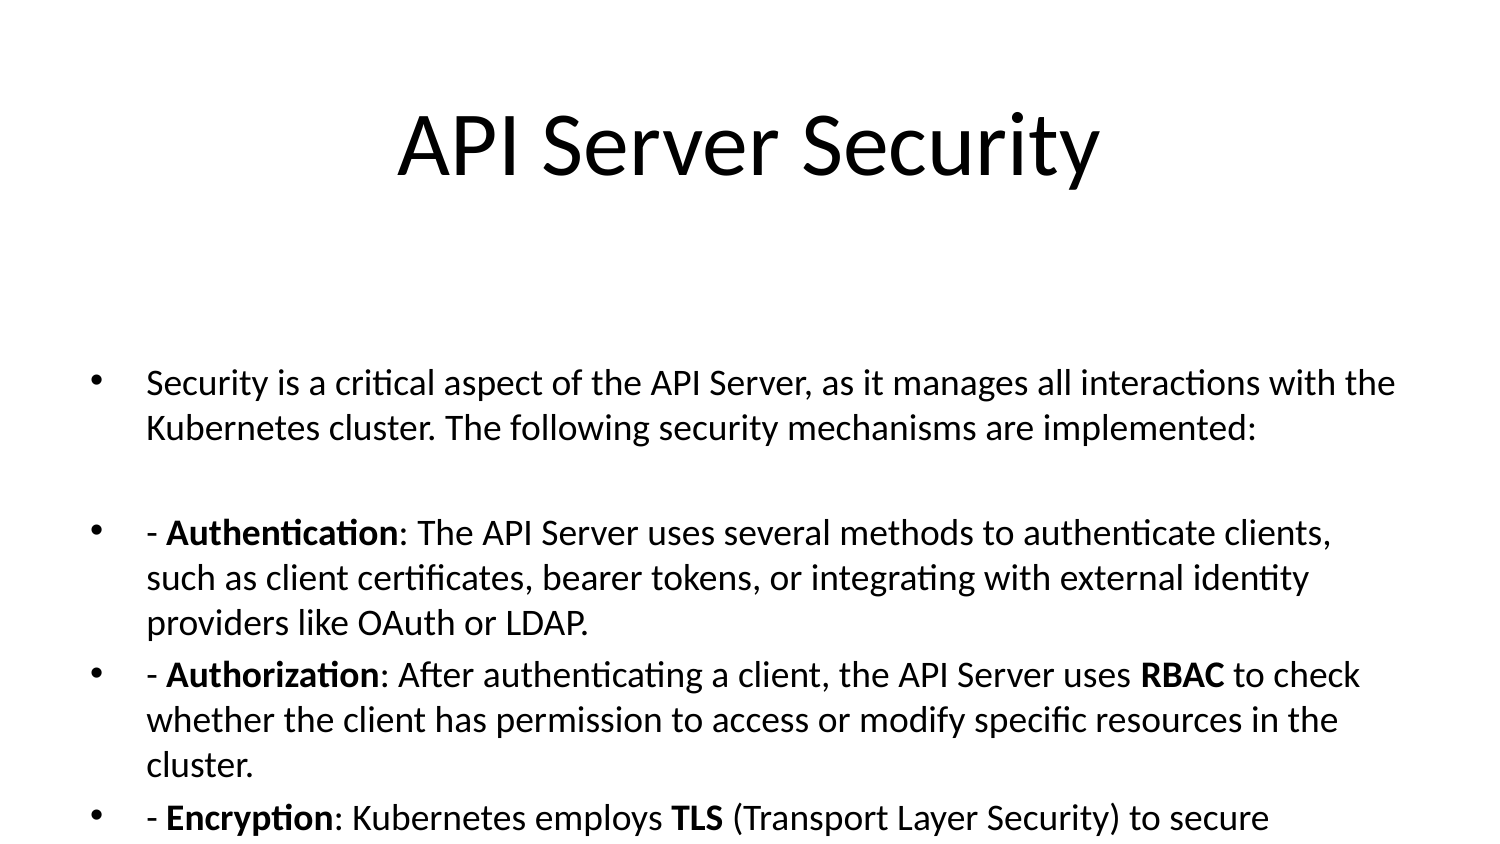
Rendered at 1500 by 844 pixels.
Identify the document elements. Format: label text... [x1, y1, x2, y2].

title API Server Security [75, 45, 1425, 233]
list Security is a critical aspect of the API Server, as it manages all interactions with the Kubernetes cluster. The following security mechanisms are implemented: - Authentication: The API Server uses several methods to authenticate clients, such as client certificates, bearer tokens, or integrating with external identity providers like OAuth or LDAP. - Authorization: After authenticating a client, the API Server uses RBAC to check whether the client has permission to access or modify specific resources in the cluster. - Encryption: Kubernetes employs TLS (Transport Layer Security) to secure communication between clients and the API Server, as well as between the API Server and other components (e.g., etcd, controllers). - Audit Logs: The API Server can generate detailed audit logs that record all interactions with the cluster. These logs are valuable for security monitoring and compliance. [75, 262, 1425, 844]
